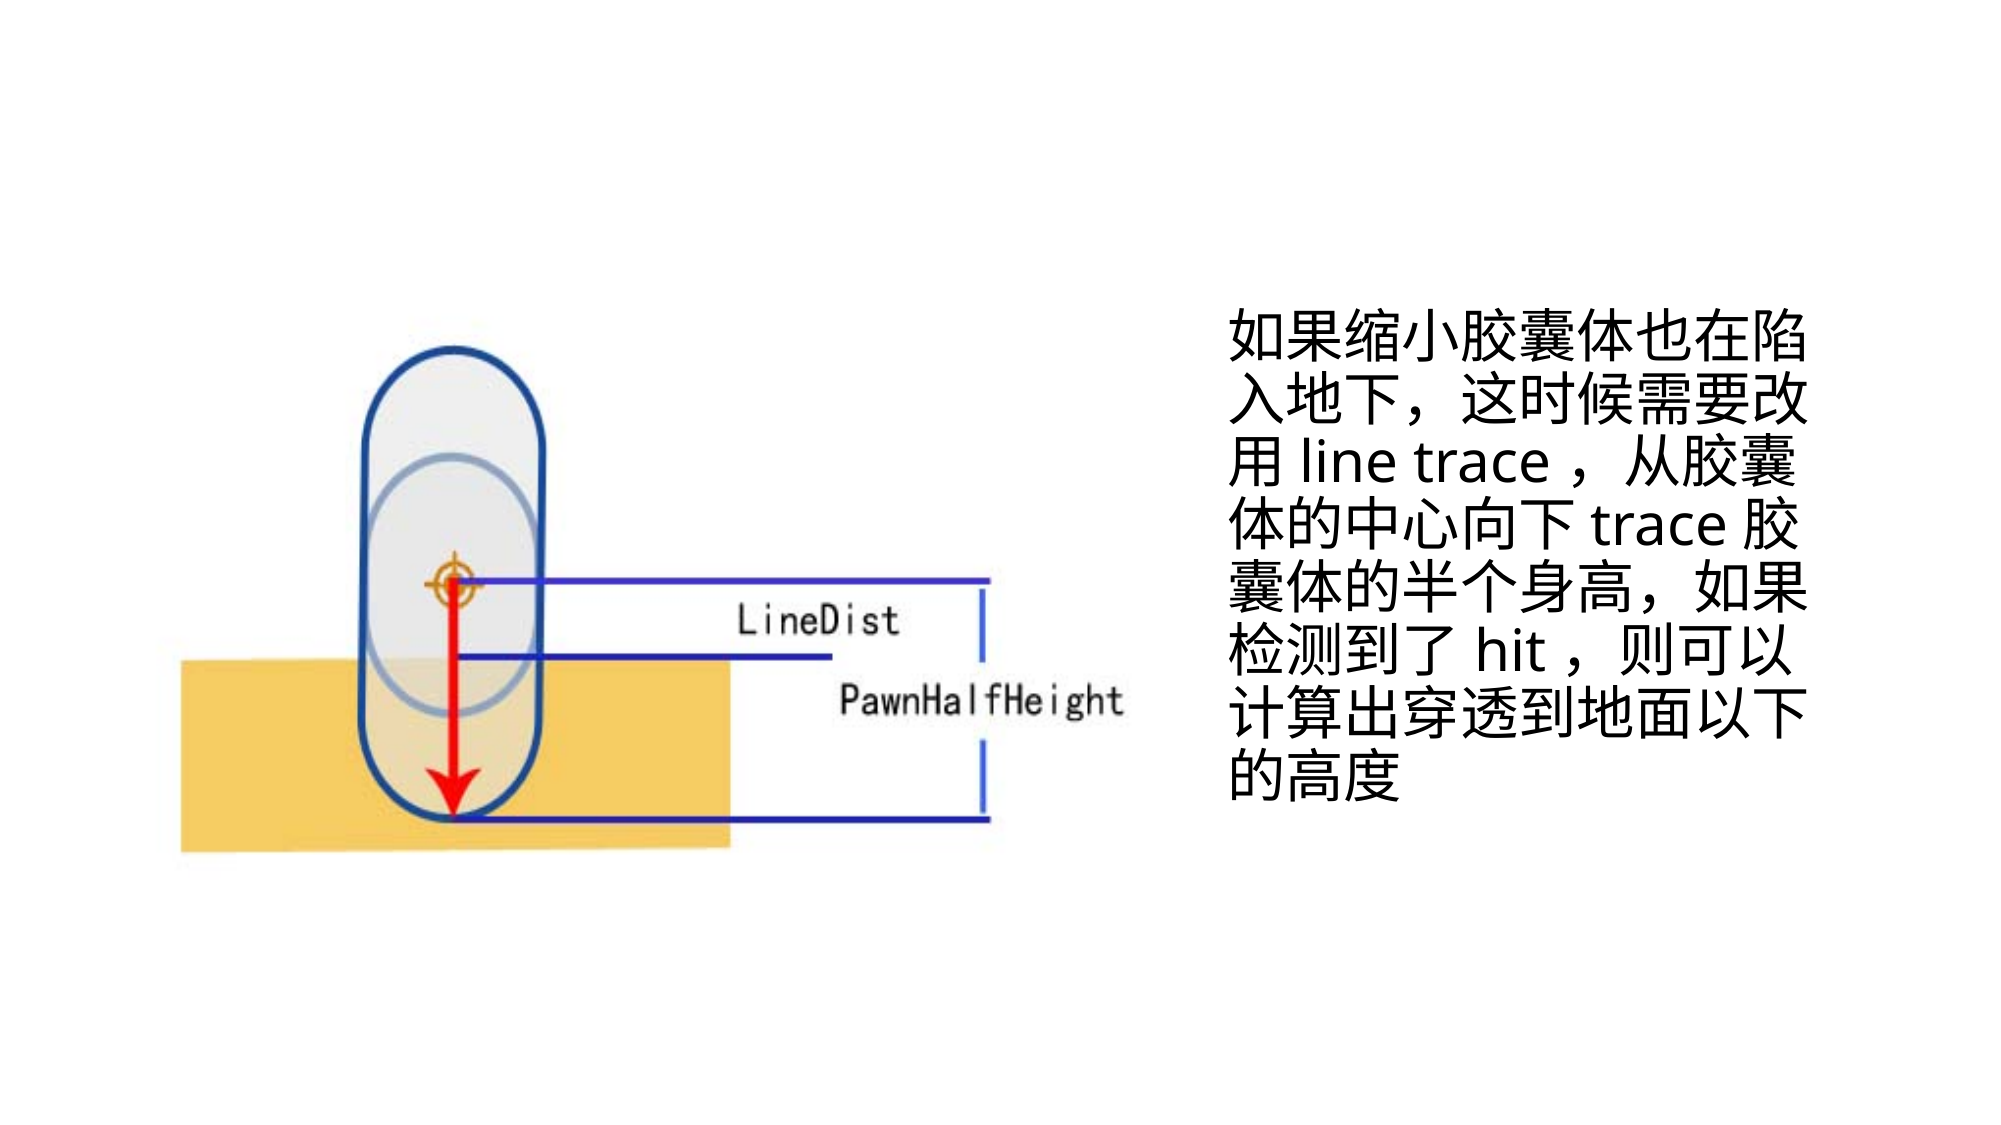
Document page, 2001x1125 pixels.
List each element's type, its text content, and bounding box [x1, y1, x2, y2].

picture [100, 171, 1179, 973]
text_box 如果缩小胶囊体也在陷入地下，这时候需要改用line trace，从胶囊体的中心向下trace胶囊体的半个身高，如果检测到了hit，则可以计算出穿透到地面以下的高度 [1212, 299, 1863, 1014]
